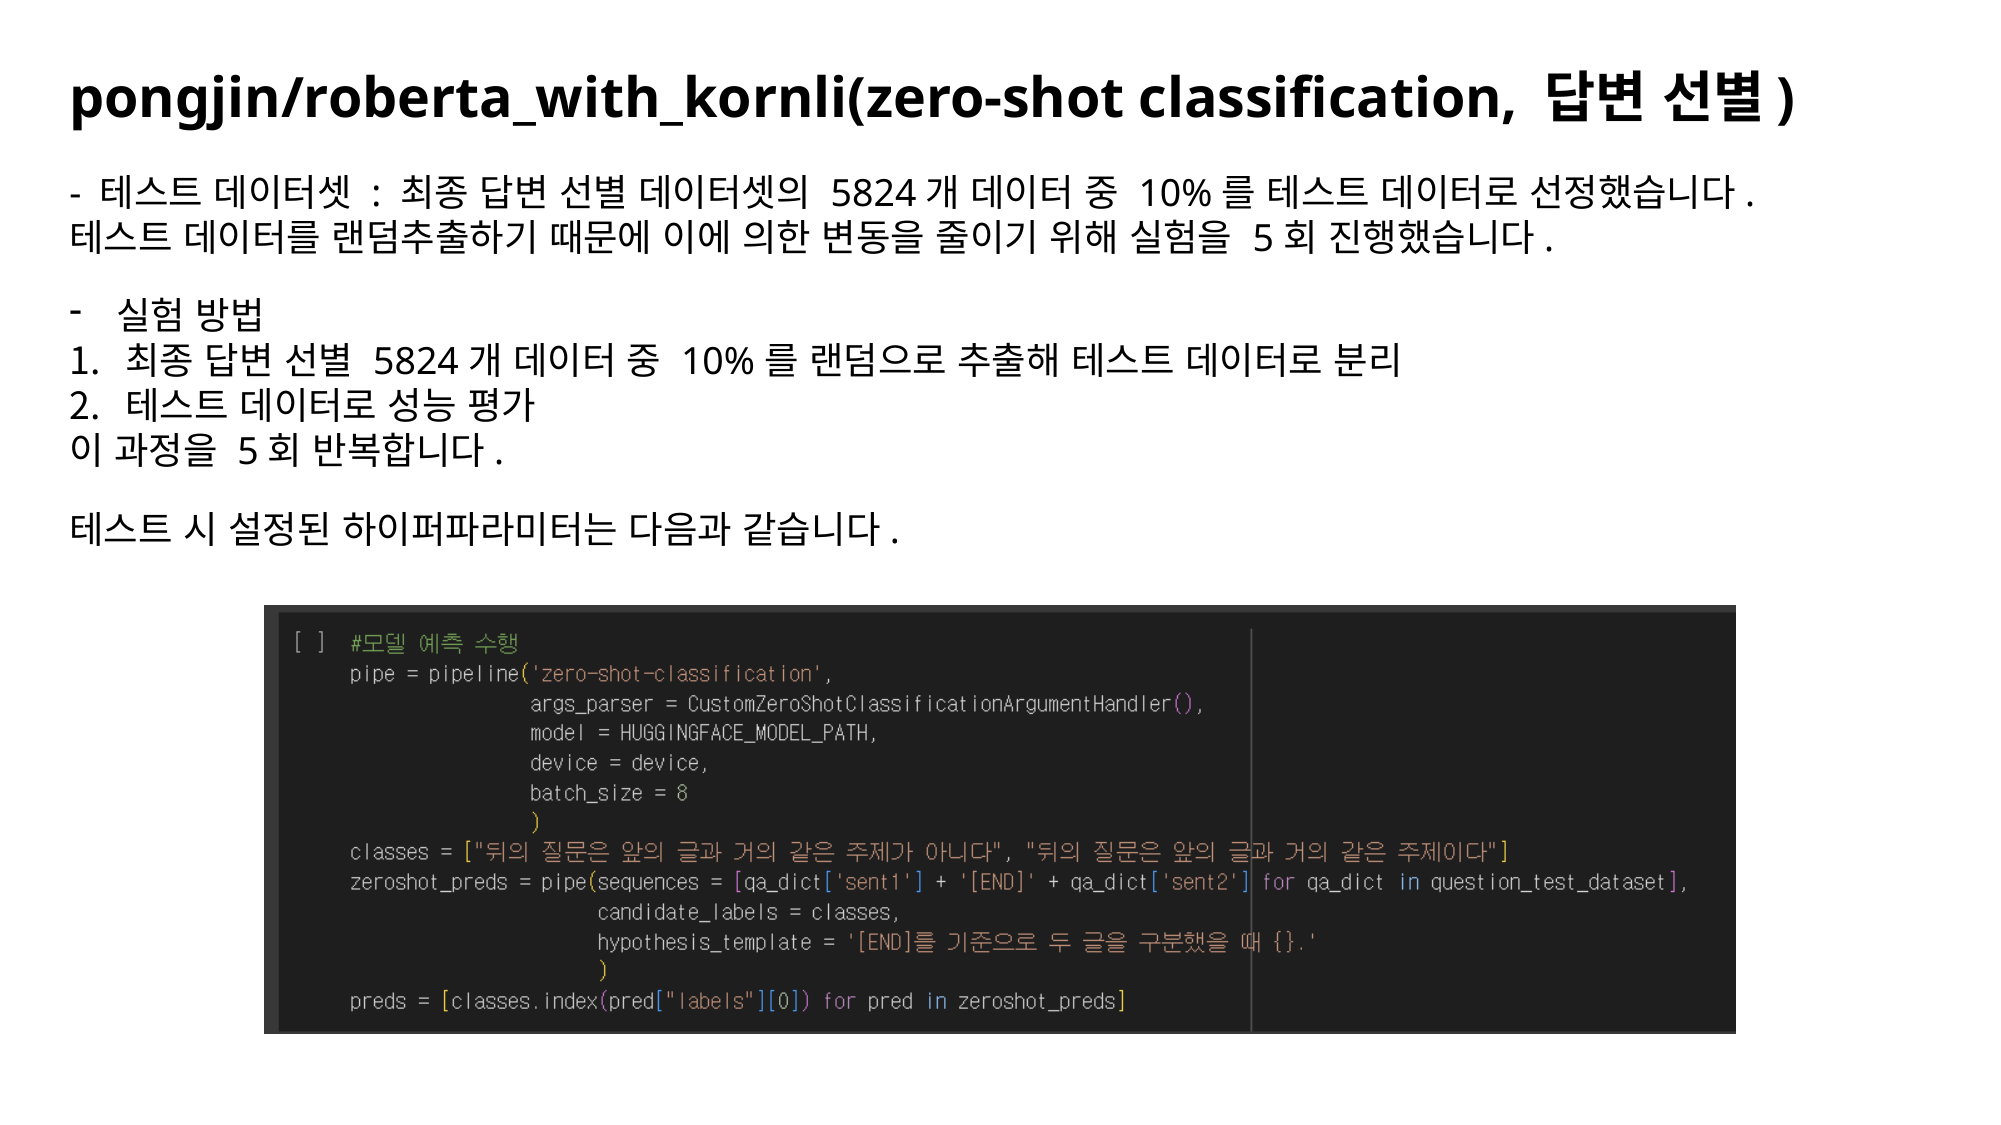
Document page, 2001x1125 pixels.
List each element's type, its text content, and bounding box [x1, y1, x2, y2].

title pongjin/roberta_with_kornli(zero-shot classification, 답변 선별) [54, 37, 1843, 161]
text_box 실험 방법 최종 답변 선별 5824개 데이터 중 10%를 랜덤으로 추출해 테스트 데이터로 분리 테스트 데이터로 성능 평가 이 과정을 5회 반복합니다. [54, 284, 1843, 480]
picture [263, 605, 1737, 1034]
text_box 테스트 시 설정된 하이퍼파라미터는 다음과 같습니다. [54, 498, 1843, 559]
text_box - 테스트 데이터셋 : 최종 답변 선별 데이터셋의 5824개 데이터 중 10%를 테스트 데이터로 선정했습니다. 테스트 데이터를 랜덤추출하기 때문에 이에 의한 변동을 줄이기 위해 실험을 5회 진행했습니다. [54, 161, 1843, 266]
